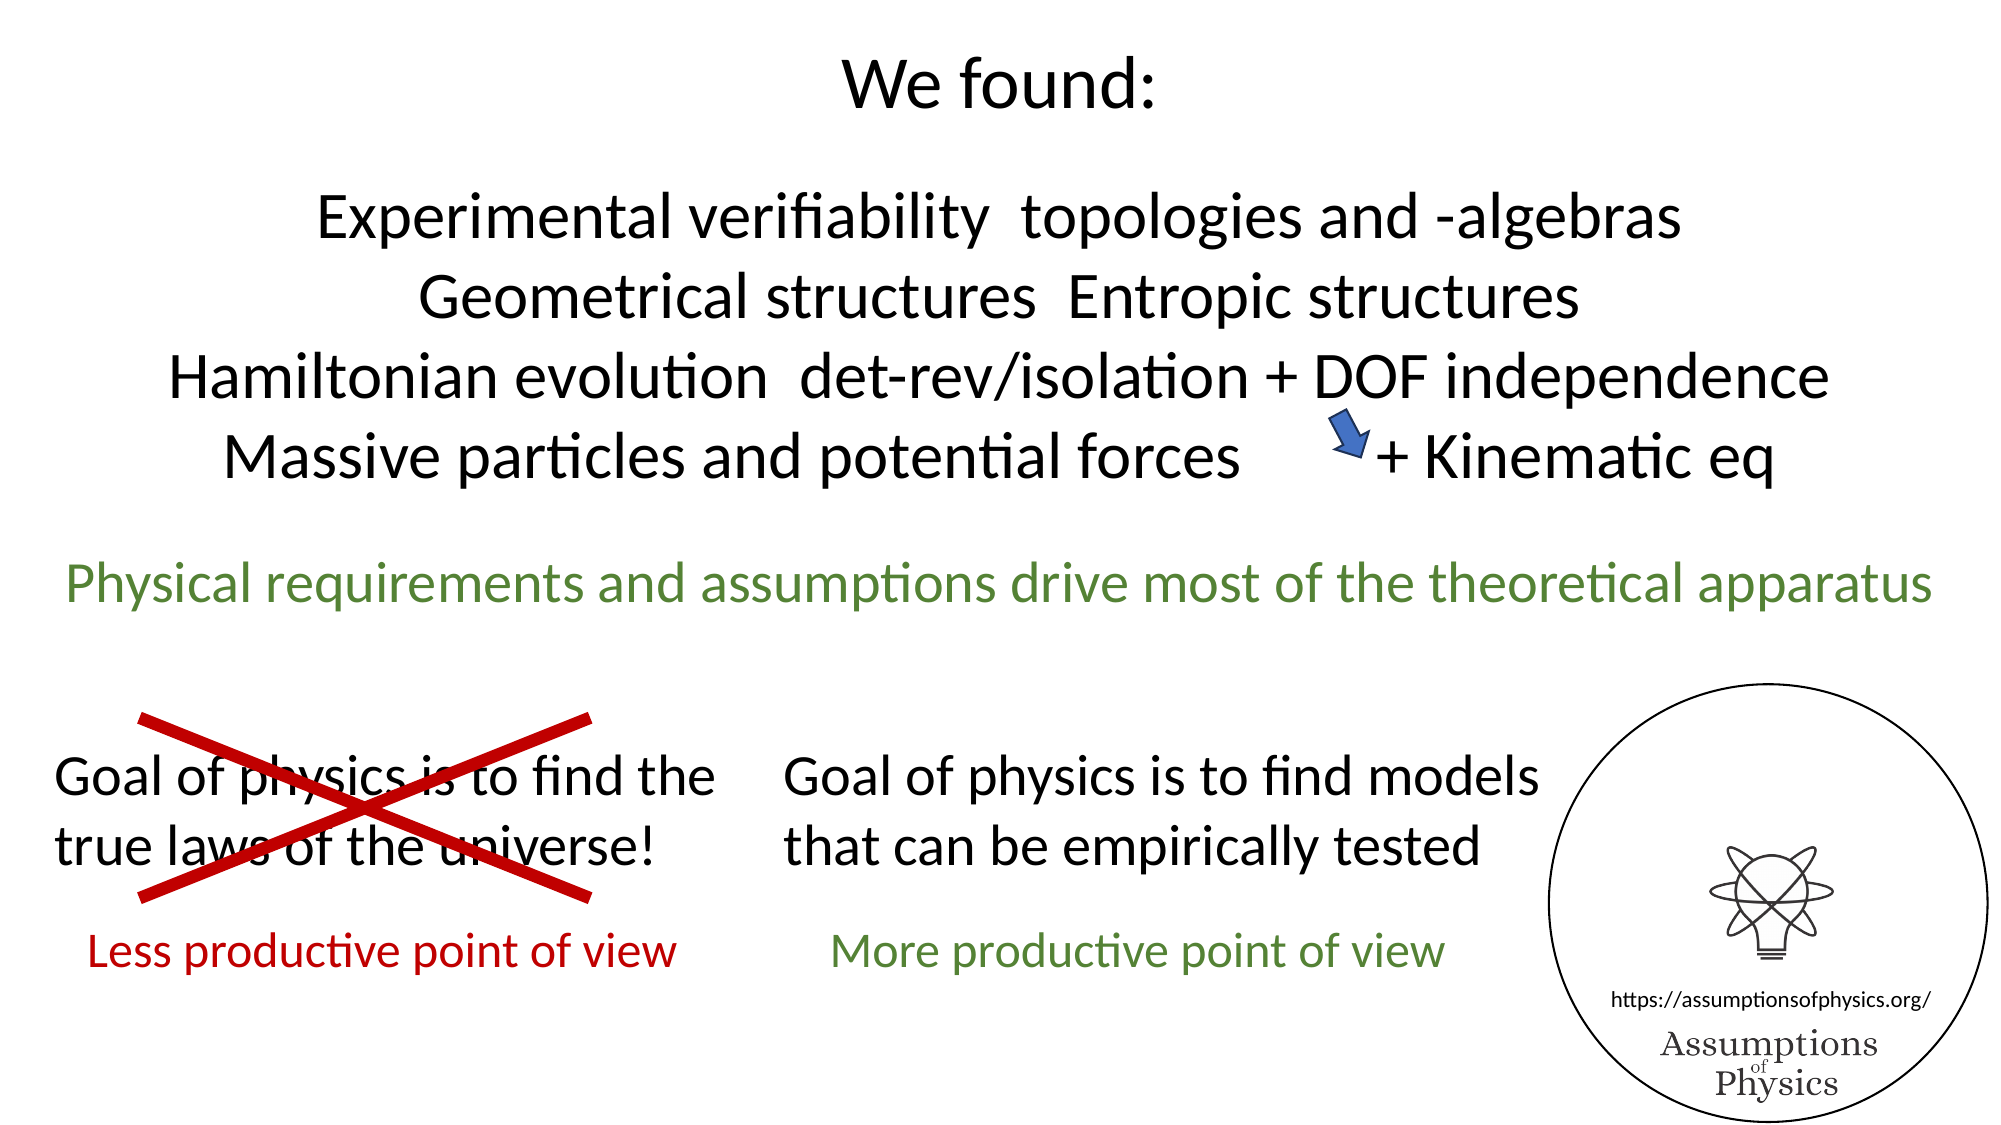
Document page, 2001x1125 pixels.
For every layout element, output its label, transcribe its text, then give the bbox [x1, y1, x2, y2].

text_box Goal of physics is to find the true laws of the universe! [591, 729, 768, 885]
picture [1709, 846, 1834, 960]
text_box Less productive point of view [72, 910, 693, 985]
picture [1660, 1029, 1877, 1103]
text_box More productive point of view [814, 910, 1461, 985]
text_box Physical requirements and assumptions drive most of the theoretical apparatus [51, 537, 1950, 622]
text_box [139, 717, 591, 899]
text_box [1327, 408, 1371, 459]
text_box Goal of physics is to find the true laws of the universe! [39, 729, 139, 885]
text_box Goal of physics is to find models that can be empirically tested [768, 729, 1572, 885]
text_box We found: [826, 26, 1174, 132]
